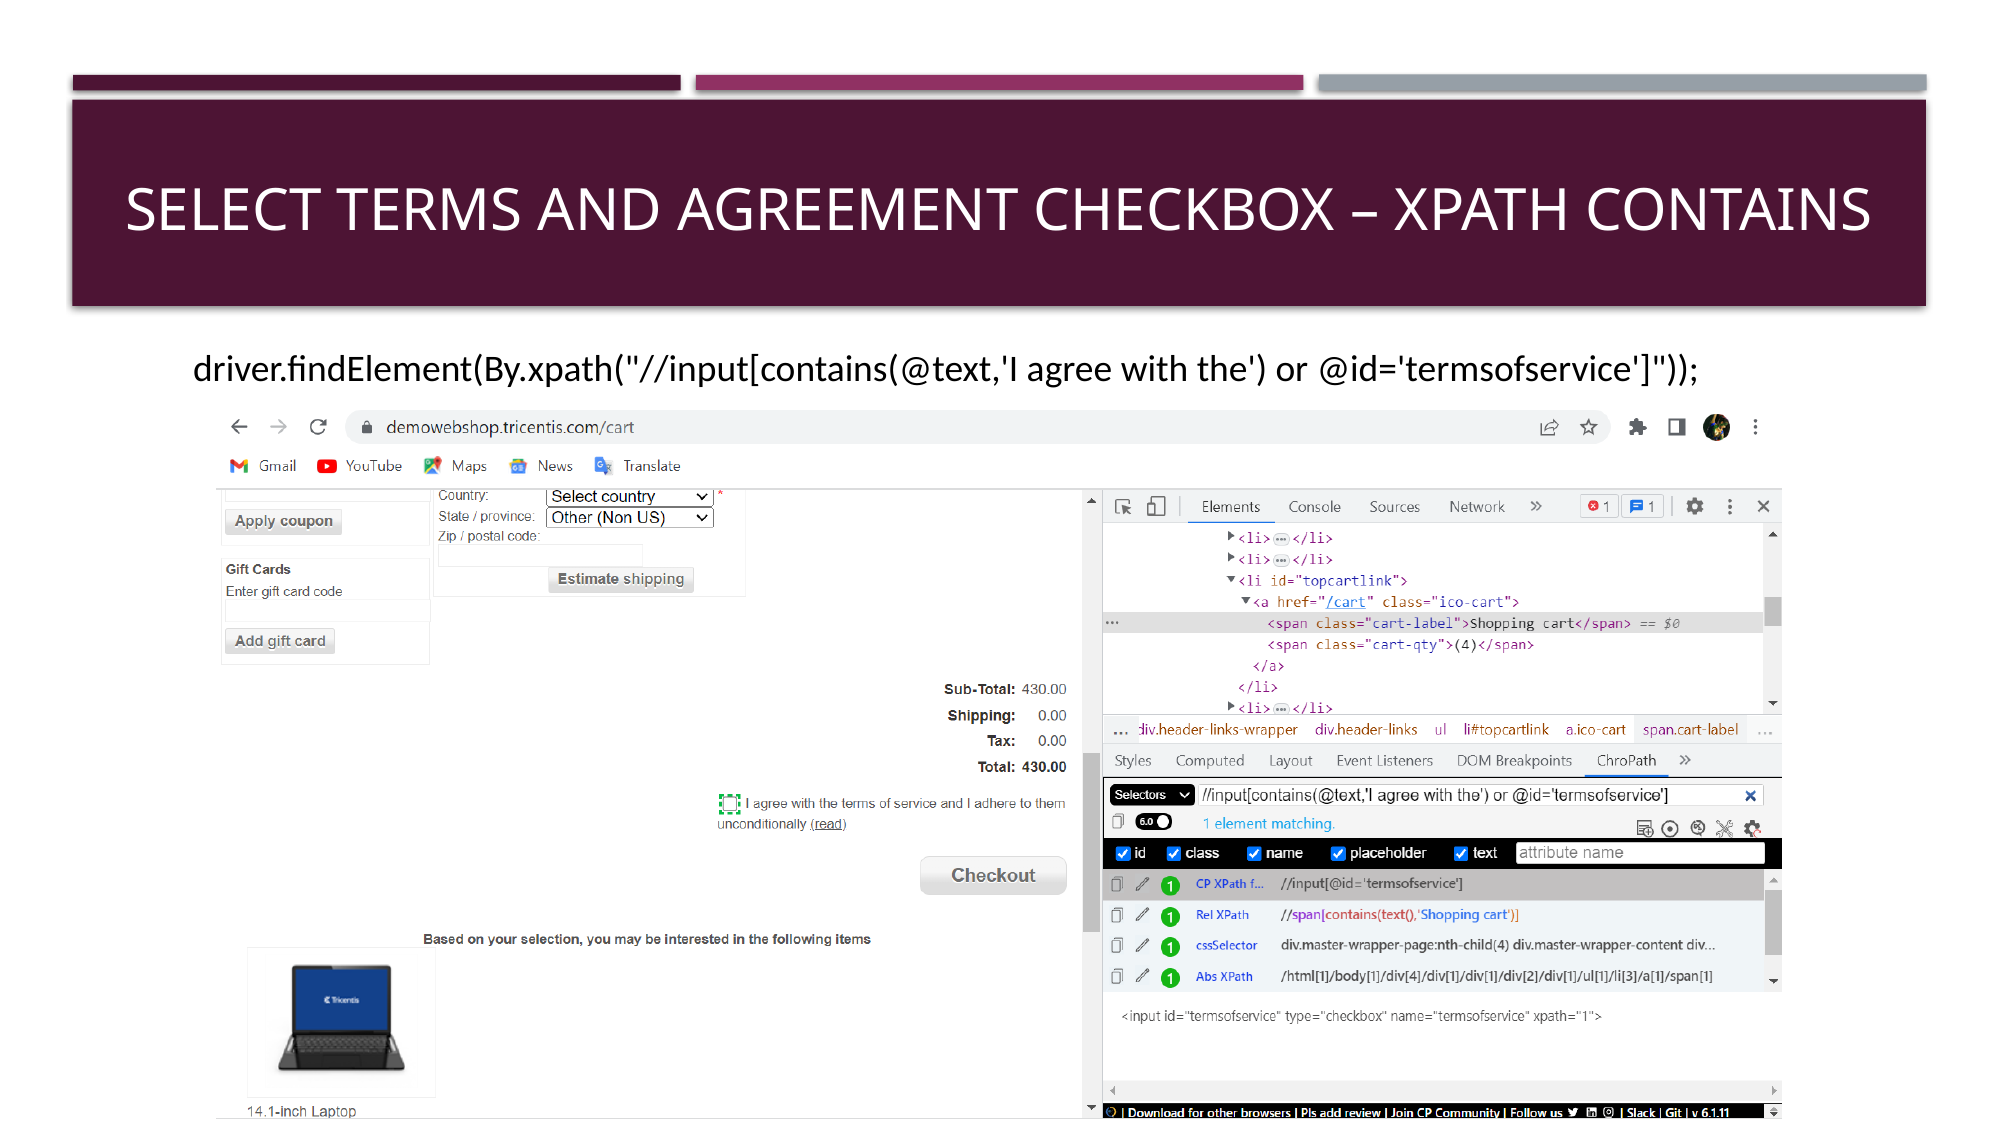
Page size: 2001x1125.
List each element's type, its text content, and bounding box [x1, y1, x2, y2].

text_box driver.findElement(By.xpath("//input[contains(@text,'I agree with the') or @id='termsofservice']")); [178, 336, 1744, 442]
title Select terms and agreement checkbox – XPATH CONTAINS [94, 119, 1904, 320]
picture [216, 406, 1783, 1125]
